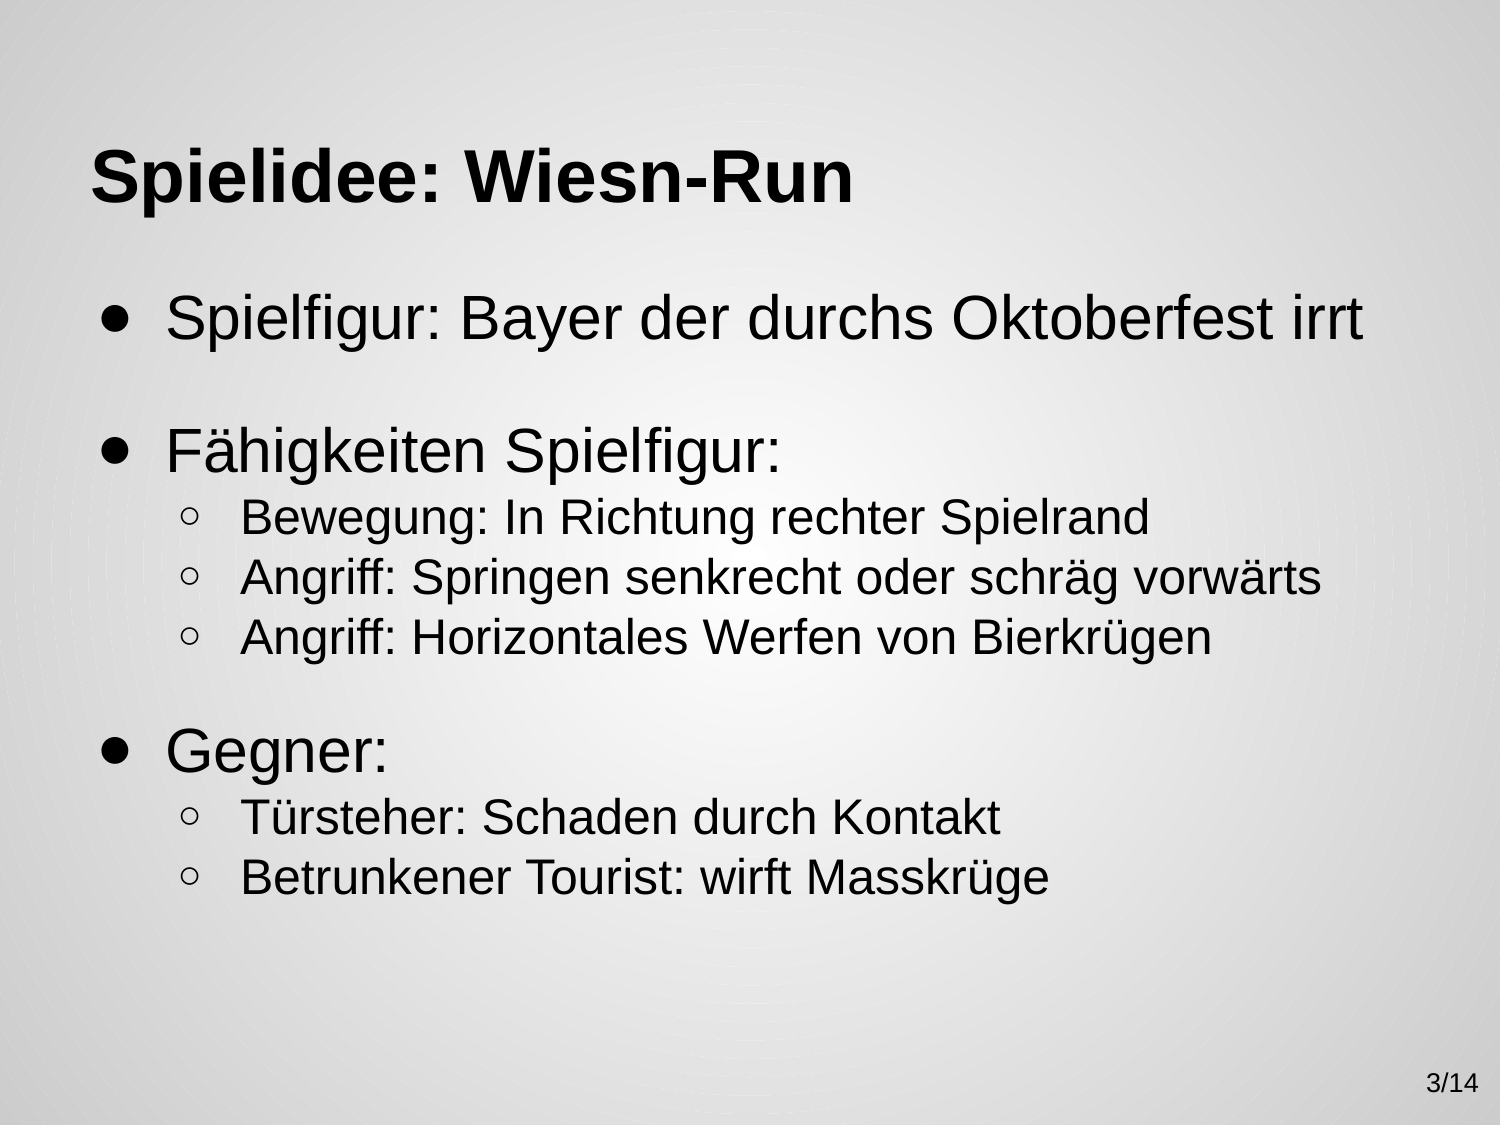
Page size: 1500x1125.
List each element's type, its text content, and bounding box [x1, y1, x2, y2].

title Spielidee: Wiesn-Run [75, 45, 1425, 233]
list Spielfigur: Bayer der durchs Oktoberfest irrt Fähigkeiten Spielfigur: Bewegung: In Richtung rechter Spielrand Angriff: Springen senkrecht oder schräg vorwärts Angriff: Horizontales Werfen von Bierkrügen Gegner: Türsteher: Schaden durch Kontakt Betrunkener Tourist: wirft Masskrüge [75, 262, 1500, 1078]
slide_number ‹#›/14 [1403, 1038, 1494, 1125]
